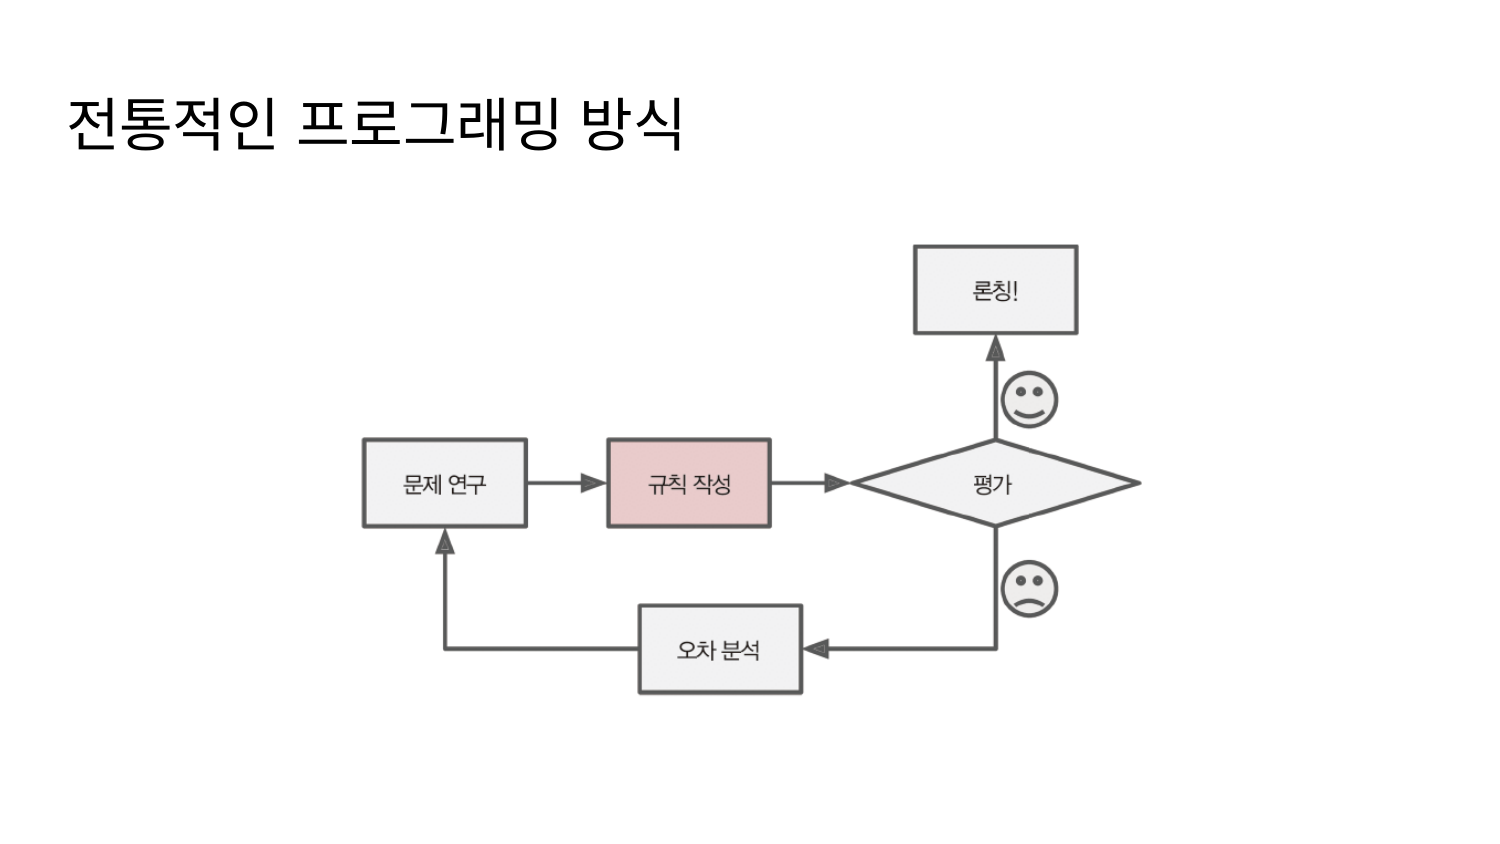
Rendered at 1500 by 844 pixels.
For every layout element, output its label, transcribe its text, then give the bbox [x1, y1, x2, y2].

picture [324, 238, 1175, 705]
title 전통적인 프로그래밍 방식 [51, 72, 1449, 167]
